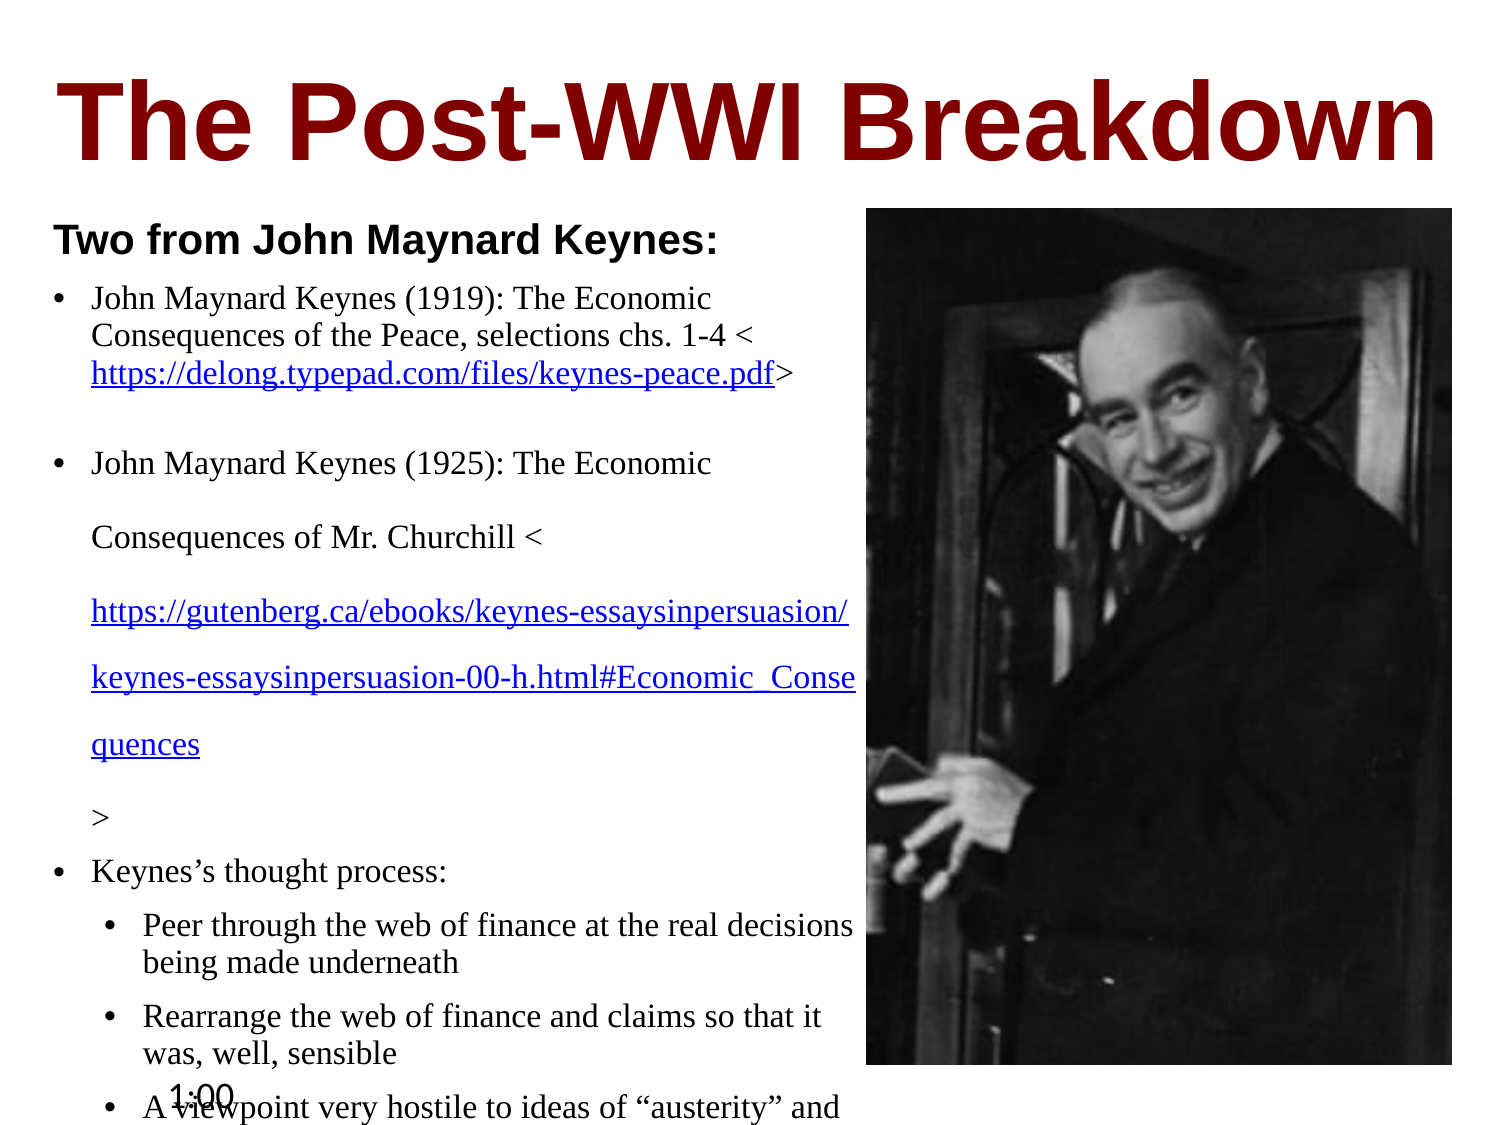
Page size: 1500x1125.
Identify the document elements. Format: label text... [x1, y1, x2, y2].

list Two from John Maynard Keynes: John Maynard Keynes (1919): The Economic Consequences of the Peace, selections chs. 1-4 <https://delong.typepad.com/files/keynes-peace.pdf> John Maynard Keynes (1925): The Economic Consequences of Mr. Churchill <https://gutenberg.ca/ebooks/keynes-essaysinpersuasion/keynes-essaysinpersuasion-00-h.html#Economic_Consequences> Keynes’s thought process: Peer through the web of finance at the real decisions being made underneath Rearrange the web of finance and claims so that it was, well, sensible A viewpoint very hostile to ideas of “austerity” and “confidence” [44, 207, 867, 1043]
text_box 1:00 [160, 1064, 243, 1124]
picture [865, 208, 1452, 1065]
title The Post-WWI Breakdown [44, 0, 1453, 209]
